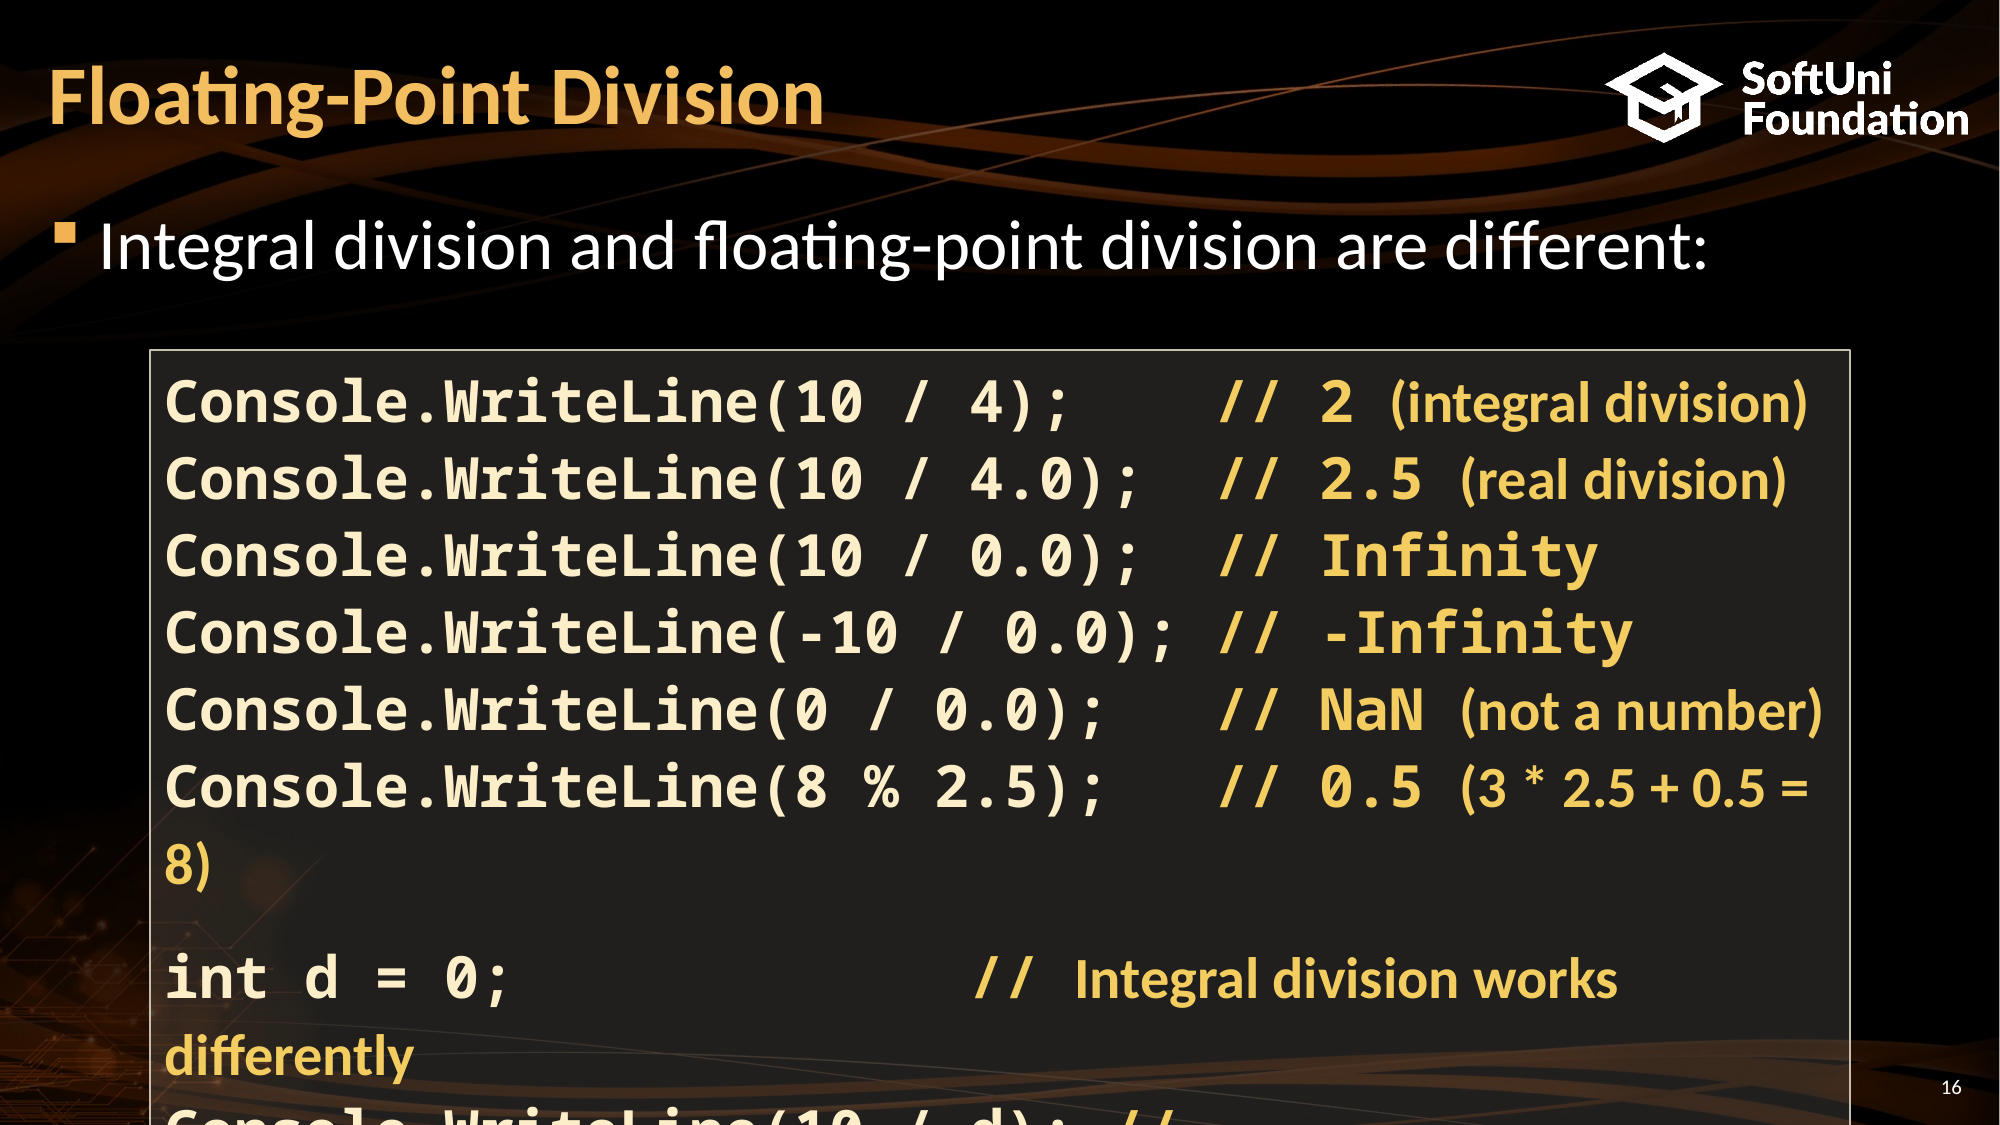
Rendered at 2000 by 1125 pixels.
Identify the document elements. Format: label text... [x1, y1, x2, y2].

title Floating-Point Division [30, 6, 1602, 189]
picture [0, 0, 2000, 1125]
text_box Console.WriteLine(10 / 4); // 2 (integral division) Console.WriteLine(10 / 4.0); // 2.5 (real division) Console.WriteLine(10 / 0.0); // Infinity Console.WriteLine(-10 / 0.0); // -Infinity Console.WriteLine(0 / 0.0); // NaN (not a number) Console.WriteLine(8 % 2.5); // 0.5 (3 * 2.5 + 0.5 = 8) int d = 0; // Integral division works differently Console.WriteLine(10 / d); // DivideByZeroException [149, 349, 1850, 1125]
list Integral division and floating-point division are different: [31, 188, 1968, 1103]
